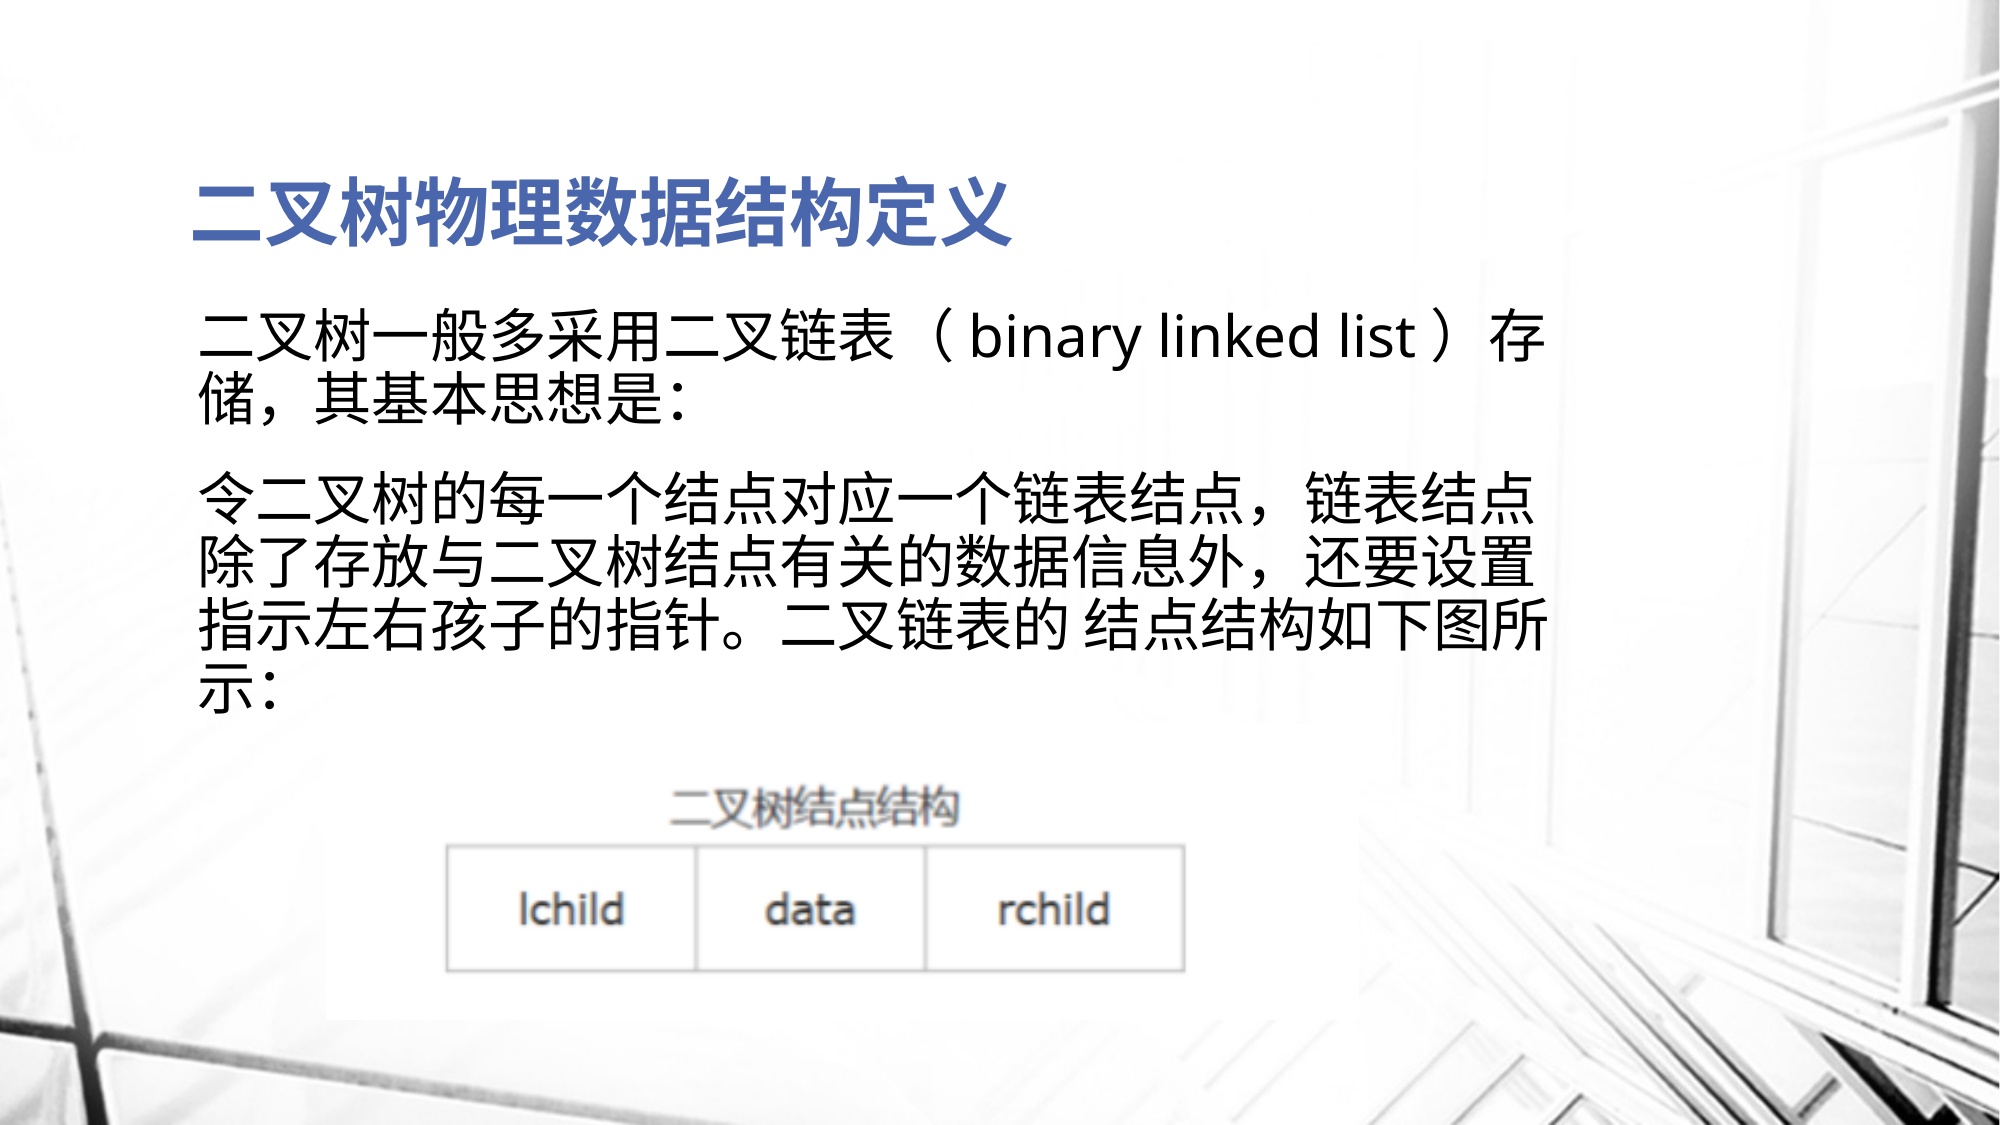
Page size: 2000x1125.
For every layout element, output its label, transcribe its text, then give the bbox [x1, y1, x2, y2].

title 二叉树物理数据结构定义 [174, 87, 1600, 263]
list 二叉树一般多采用二叉链表（binary linked list）存储，其基本思想是： 令二叉树的每一个结点对应一个链表结点，链表结点除了存放与二叉树结点有关的数据信息外，还要设置指示左右孩子的指针。二叉链表的 结点结构如下图所示： [174, 299, 1600, 988]
picture [0, 0, 2000, 1125]
